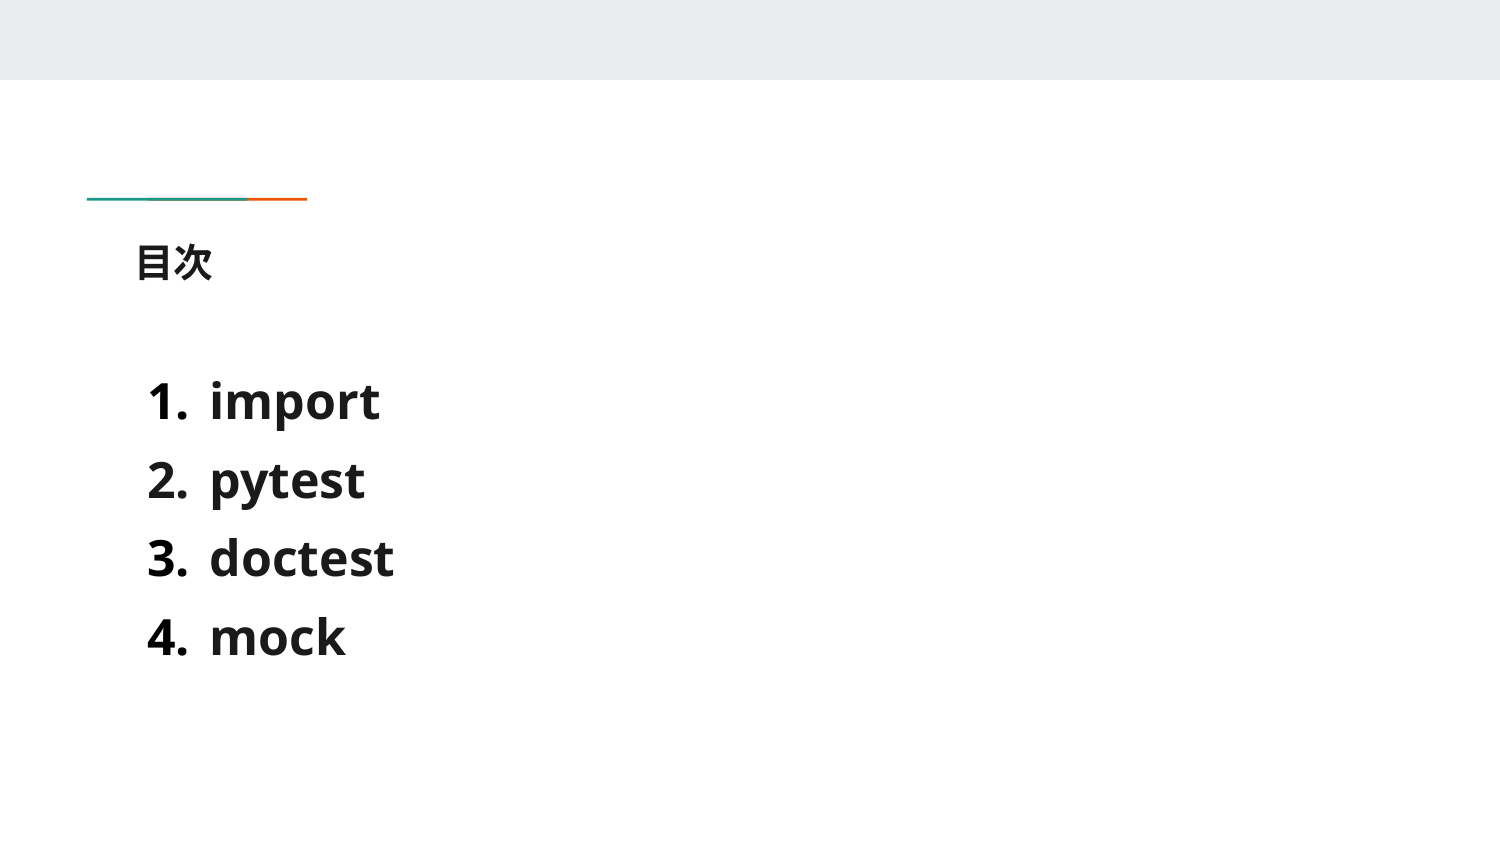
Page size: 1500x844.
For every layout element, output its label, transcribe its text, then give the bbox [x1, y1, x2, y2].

title 目次 [119, 216, 1381, 305]
list import pytest doctest mock [119, 341, 1381, 712]
